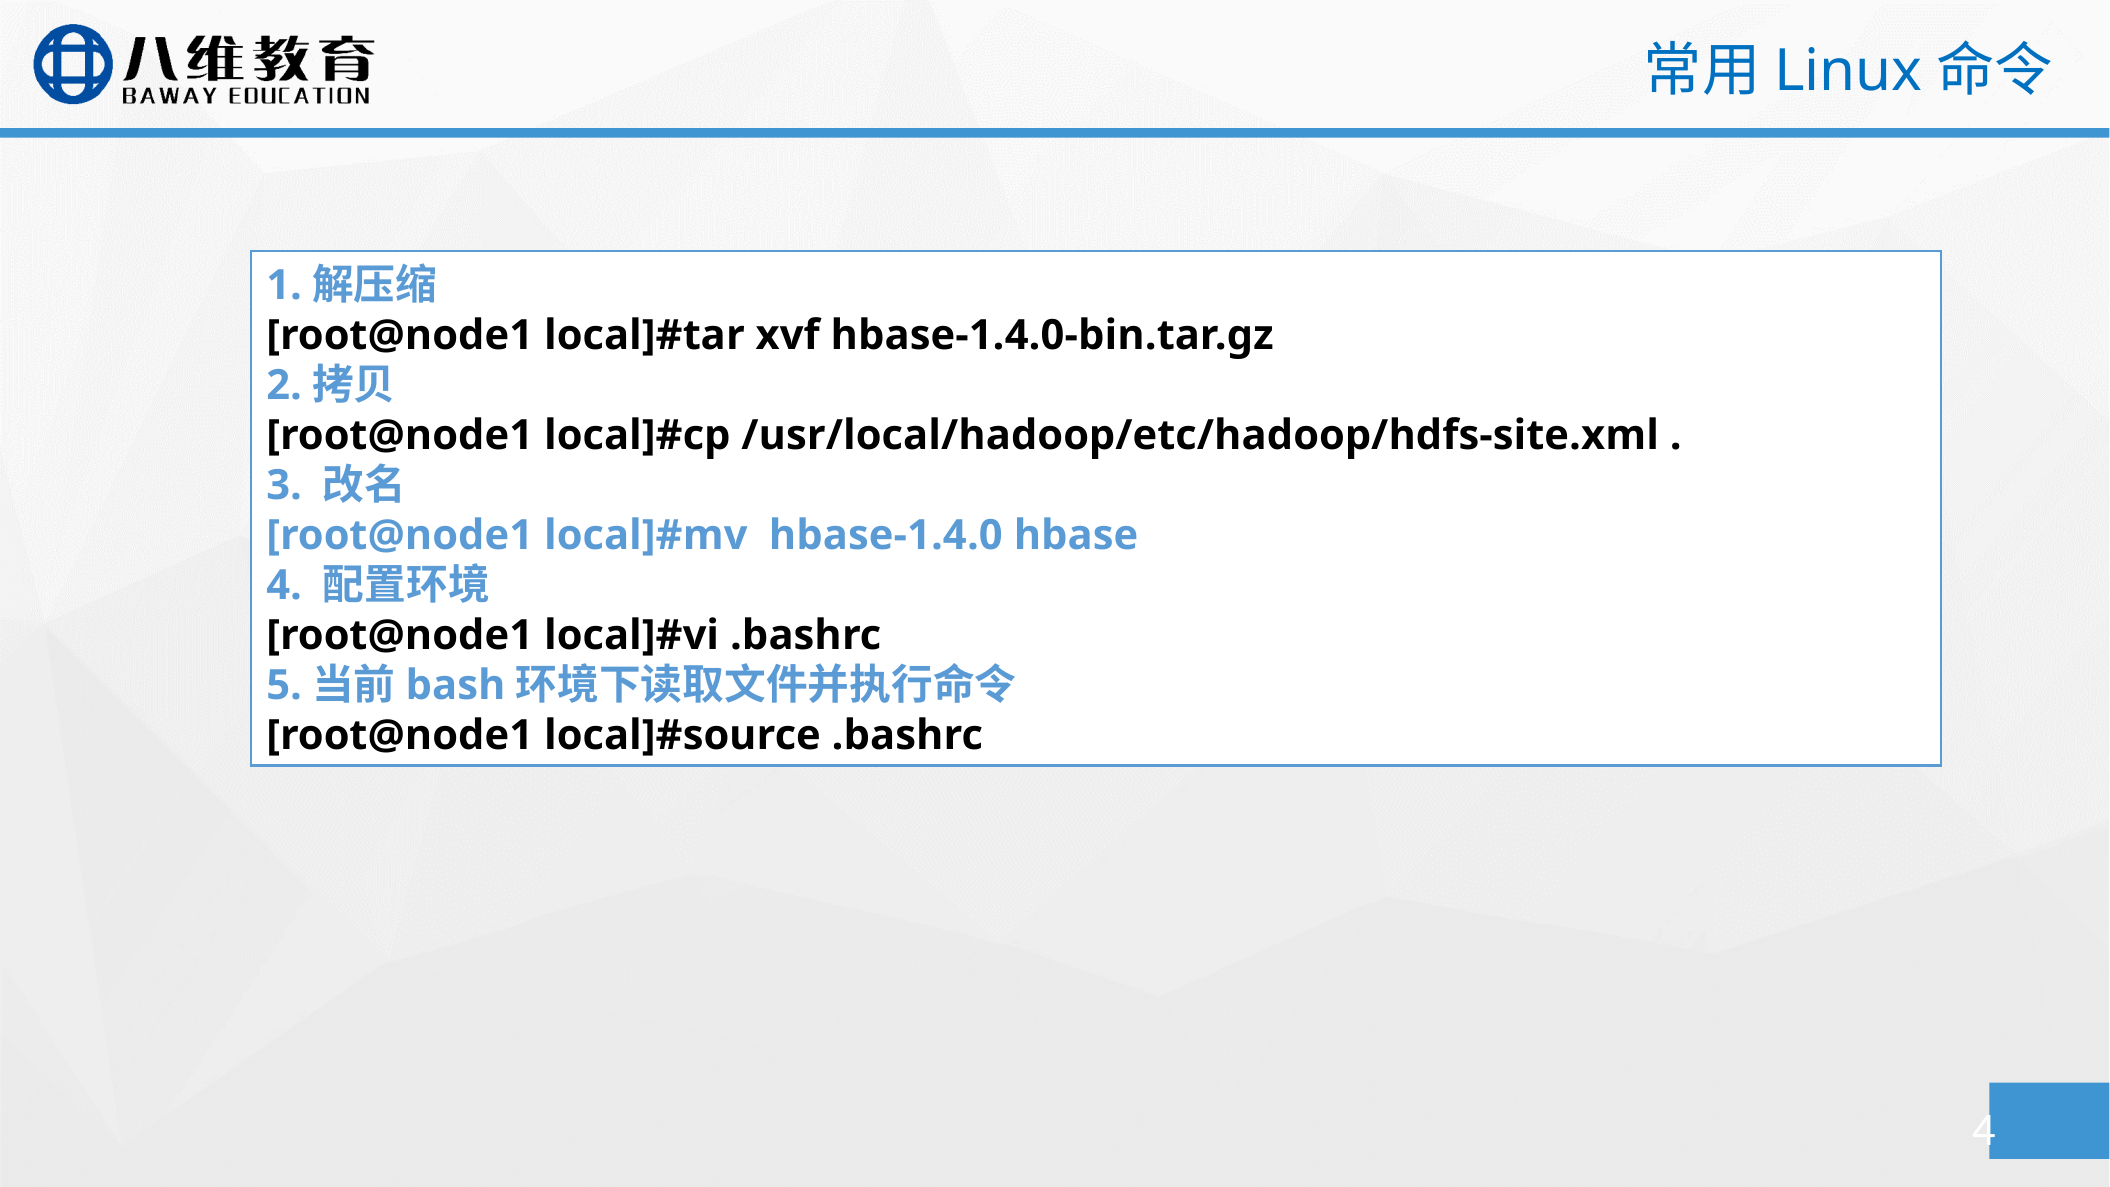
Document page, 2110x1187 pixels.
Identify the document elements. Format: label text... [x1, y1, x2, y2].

picture [1976, 1121, 1986, 1134]
picture [0, 138, 2110, 1187]
text_box 1.解压缩 [root@node1 local]#tar xvf hbase-1.4.0-bin.tar.gz 2.拷贝 [root@node1 local]#cp /usr/local/hadoop/etc/hadoop/hdfs-site.xml . 3. 改名 [root@node1 local]#mv hbase-1.4.0 hbase 4. 配置环境 [root@node1 local]#vi .bashrc 5.当前bash环境下读取文件并执行命令 [root@node1 local]#source .bashrc [250, 250, 1942, 767]
picture [0, 0, 2110, 128]
